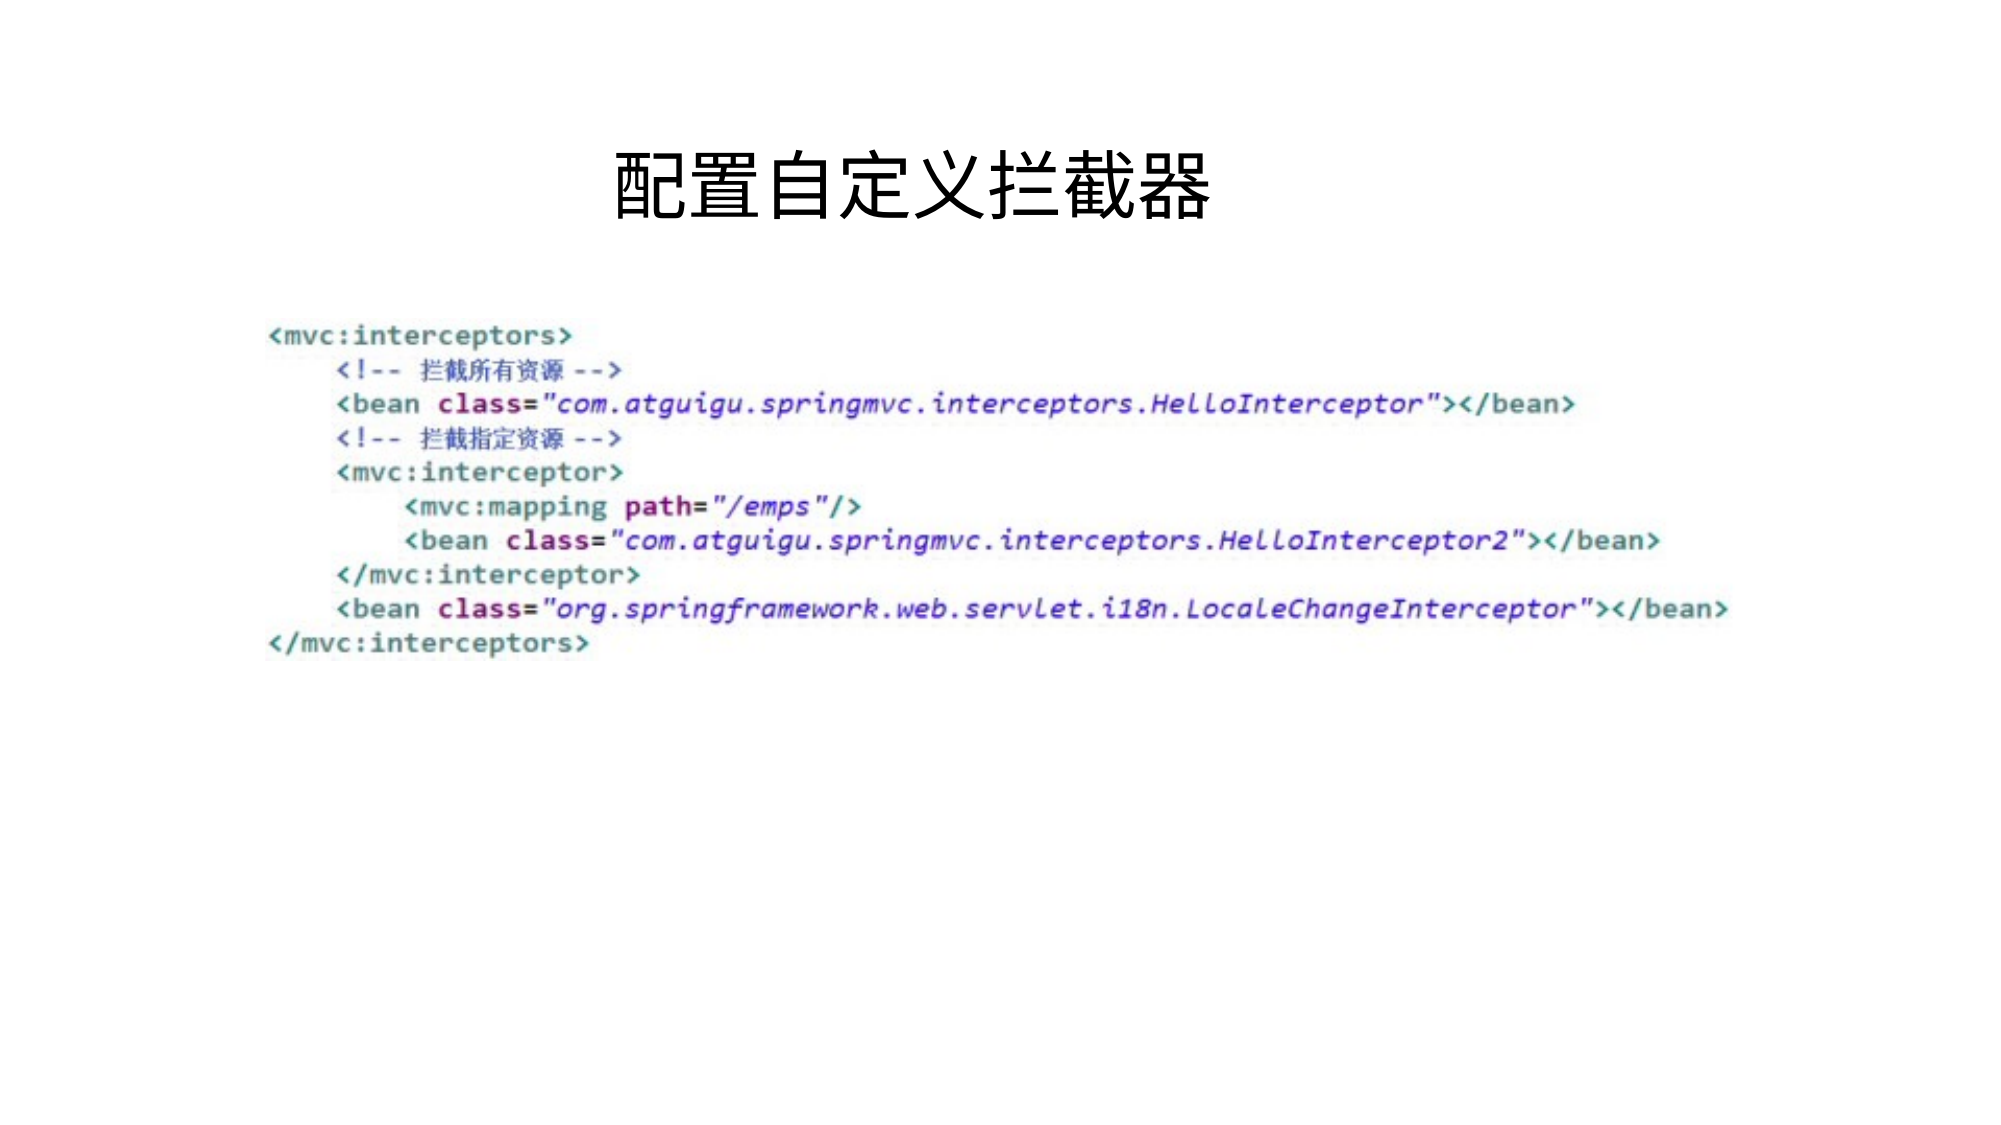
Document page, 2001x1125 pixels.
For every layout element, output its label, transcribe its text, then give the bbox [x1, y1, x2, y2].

title 配置自定义拦截器 [387, 58, 2000, 279]
text_box [265, 318, 1737, 661]
